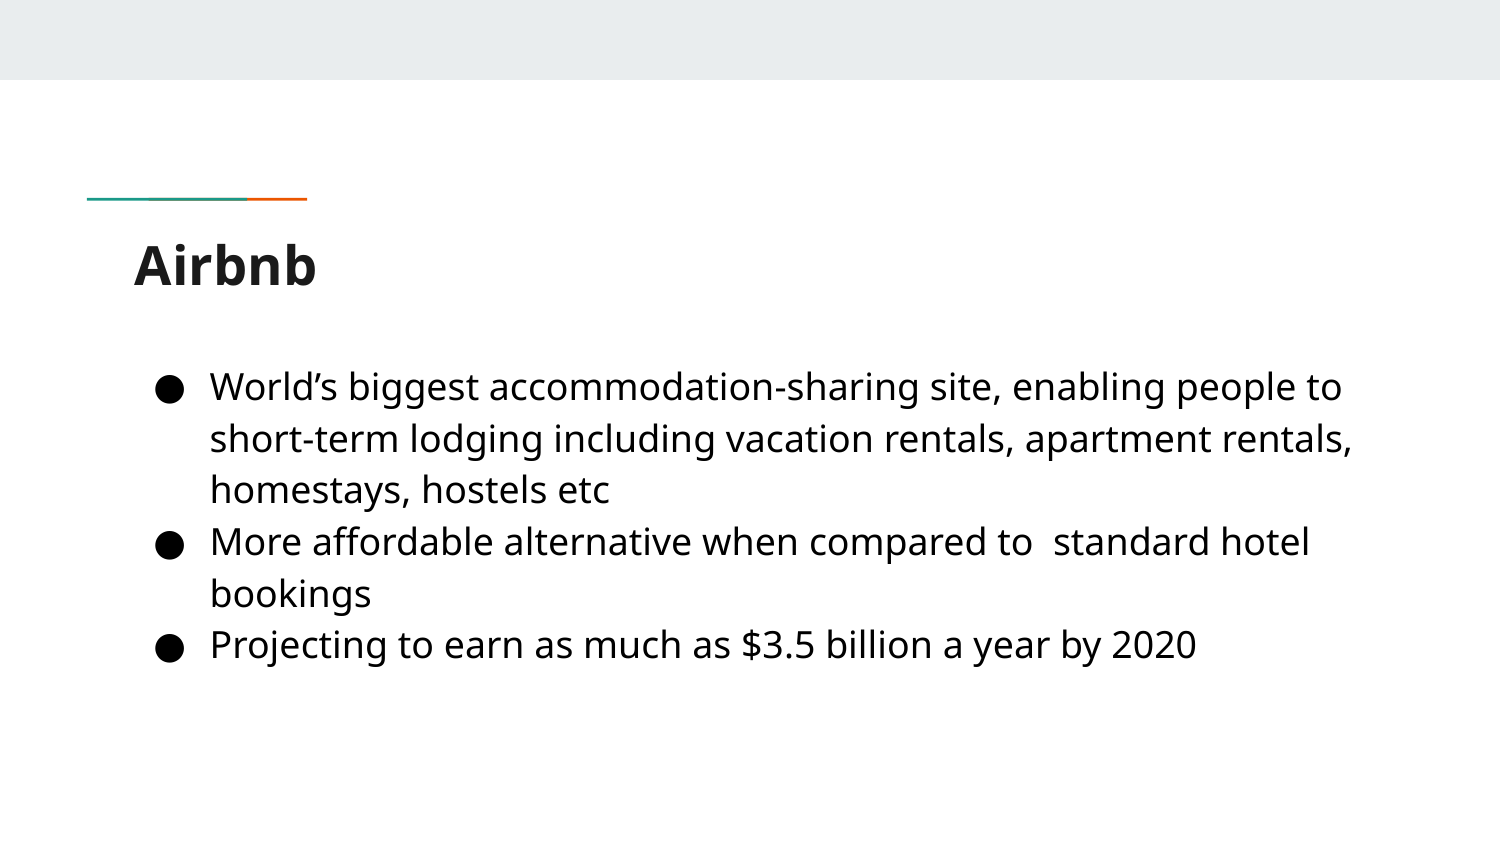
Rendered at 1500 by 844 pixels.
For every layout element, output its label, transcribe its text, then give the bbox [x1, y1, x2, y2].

title Airbnb [119, 216, 1381, 305]
list World’s biggest accommodation-sharing site, enabling people to short-term lodging including vacation rentals, apartment rentals, homestays, hostels etc More affordable alternative when compared to standard hotel bookings Projecting to earn as much as $3.5 billion a year by 2020 [119, 341, 1381, 712]
